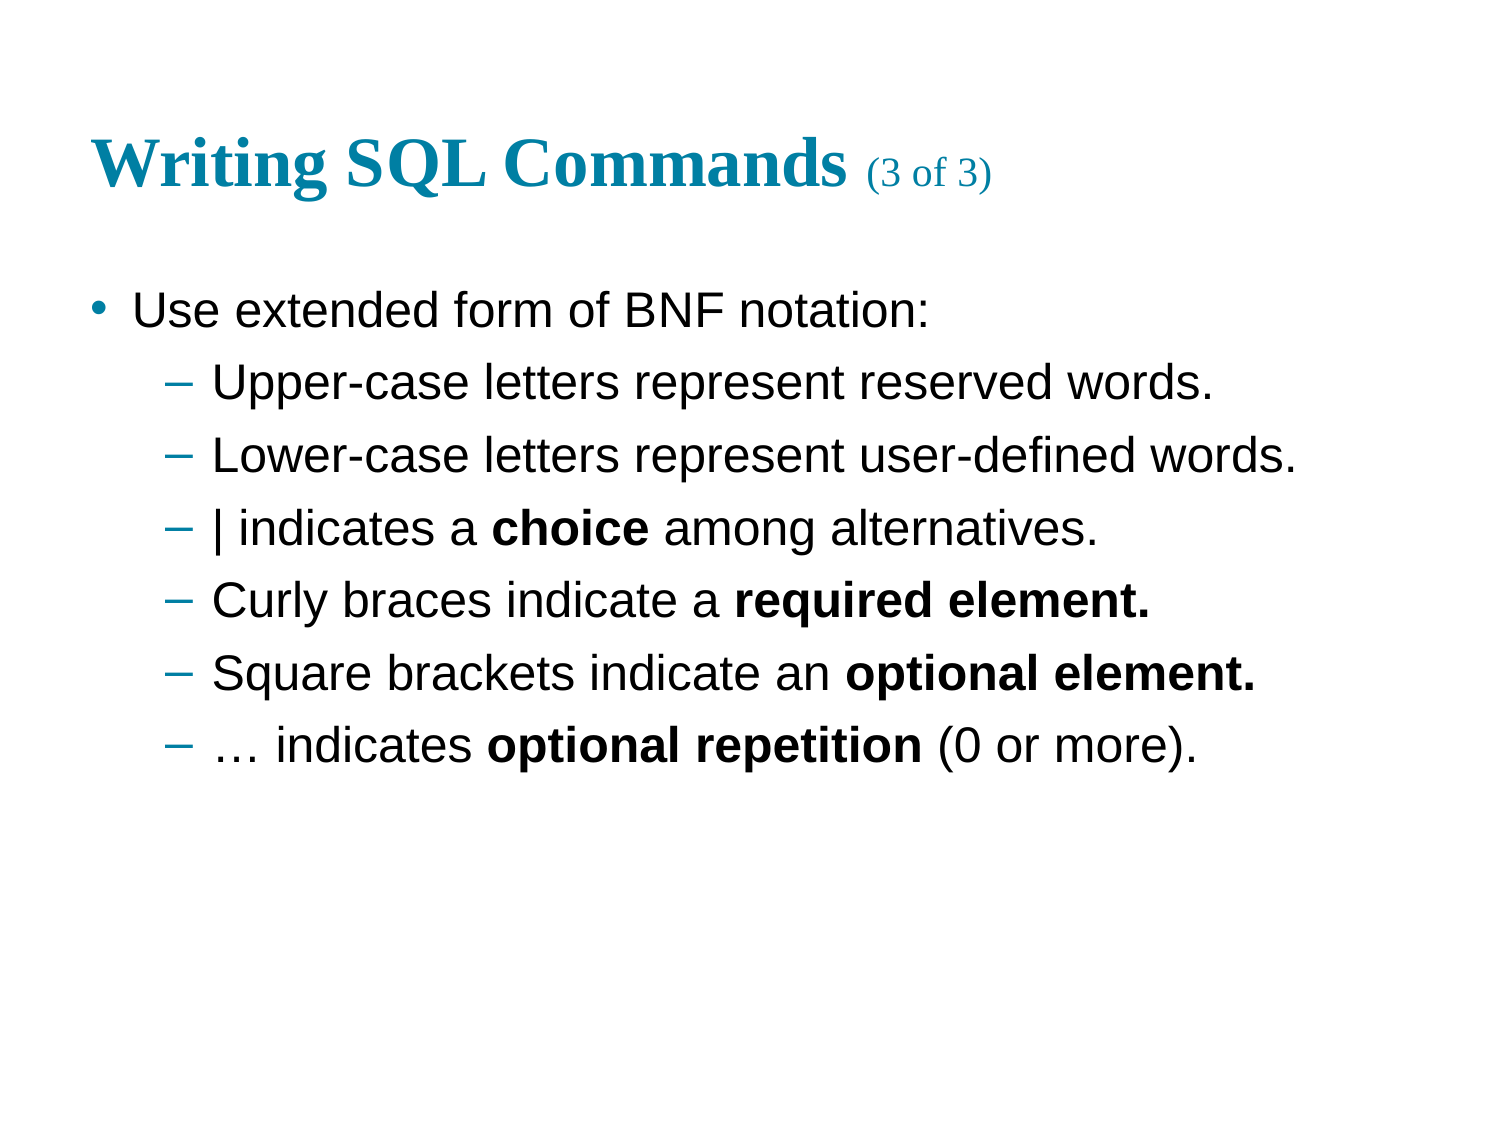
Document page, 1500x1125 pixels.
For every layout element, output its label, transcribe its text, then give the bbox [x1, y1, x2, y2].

list Use extended form of B N F notation: Upper-case letters represent reserved words. Lower-case letters represent user-defined words. | indicates a choice among alternatives. Curly braces indicate a required element. Square brackets indicate an optional element. … indicates optional repetition (0 or more). [75, 262, 1425, 1005]
title Writing S Q L Commands (3 of 3) [75, 35, 1425, 216]
